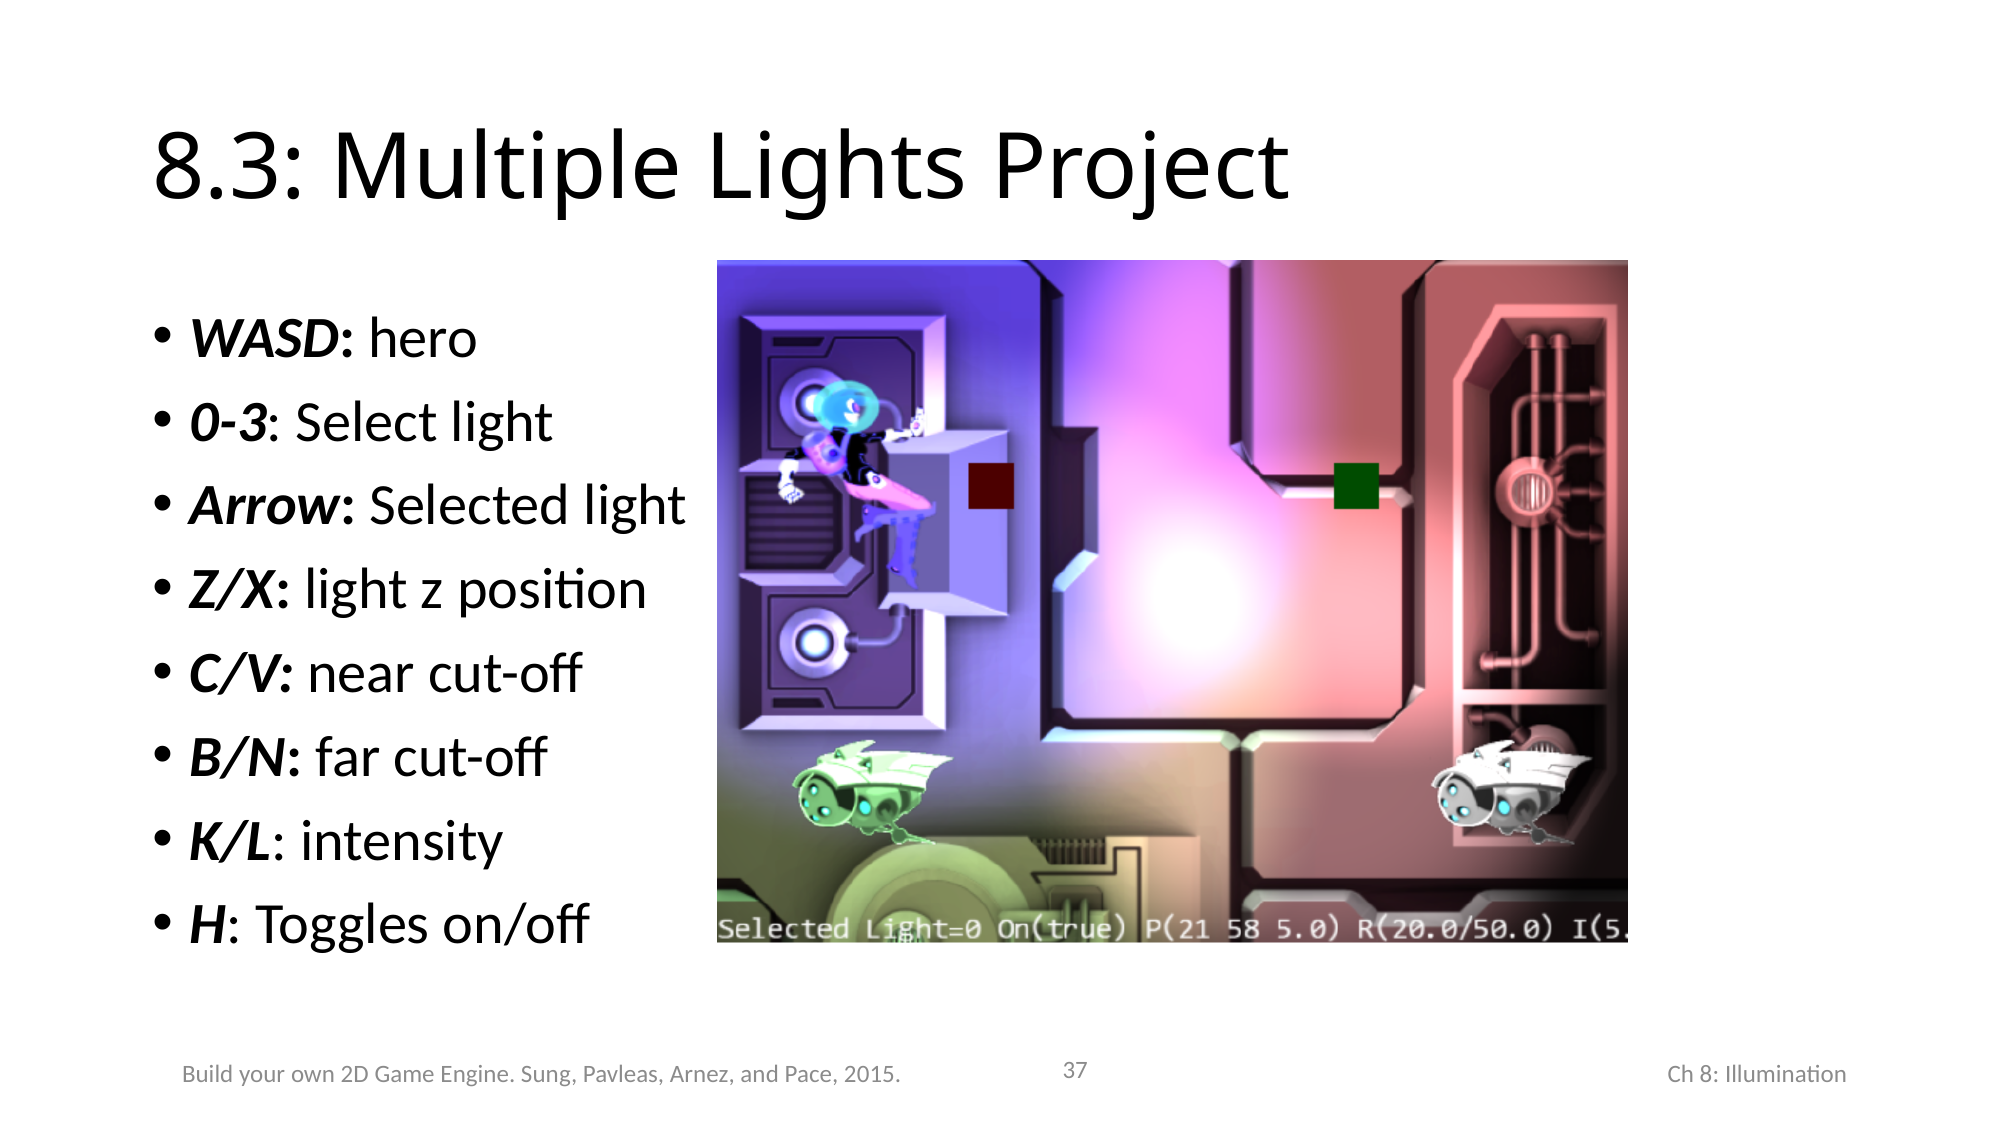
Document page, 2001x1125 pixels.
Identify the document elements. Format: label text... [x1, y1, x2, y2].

title 8.3: Multiple Lights Project [137, 59, 1863, 278]
picture [717, 260, 1628, 943]
list WASD: hero 0-3: Select light Arrow: Selected light Z/X: light z position C/V: near cut-off B/N: far cut-off K/L: intensity H: Toggles on/off [137, 299, 1863, 1014]
